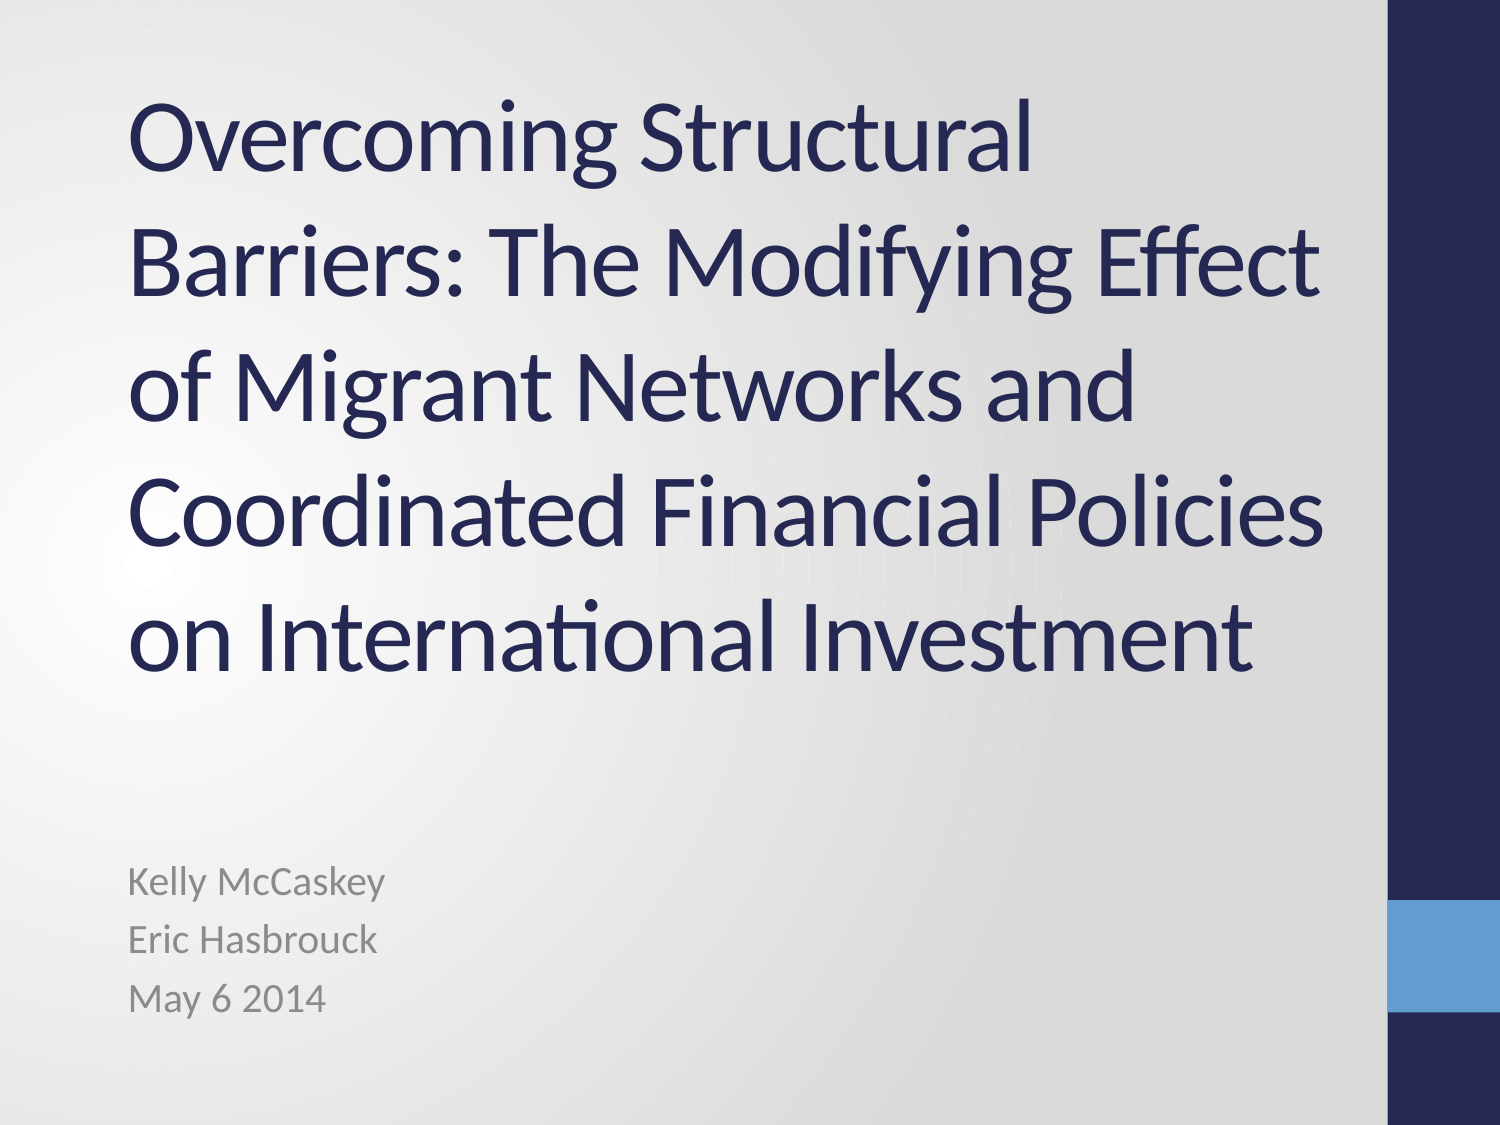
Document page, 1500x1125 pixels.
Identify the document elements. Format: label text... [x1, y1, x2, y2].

title Overcoming Structural Barriers: The Modifying Effect of Migrant Networks and Coordinated Financial Policies on International Investment [112, 132, 1350, 825]
subtitle Kelly McCaskey Eric Hasbrouck May 6 2014 [112, 846, 1275, 1035]
